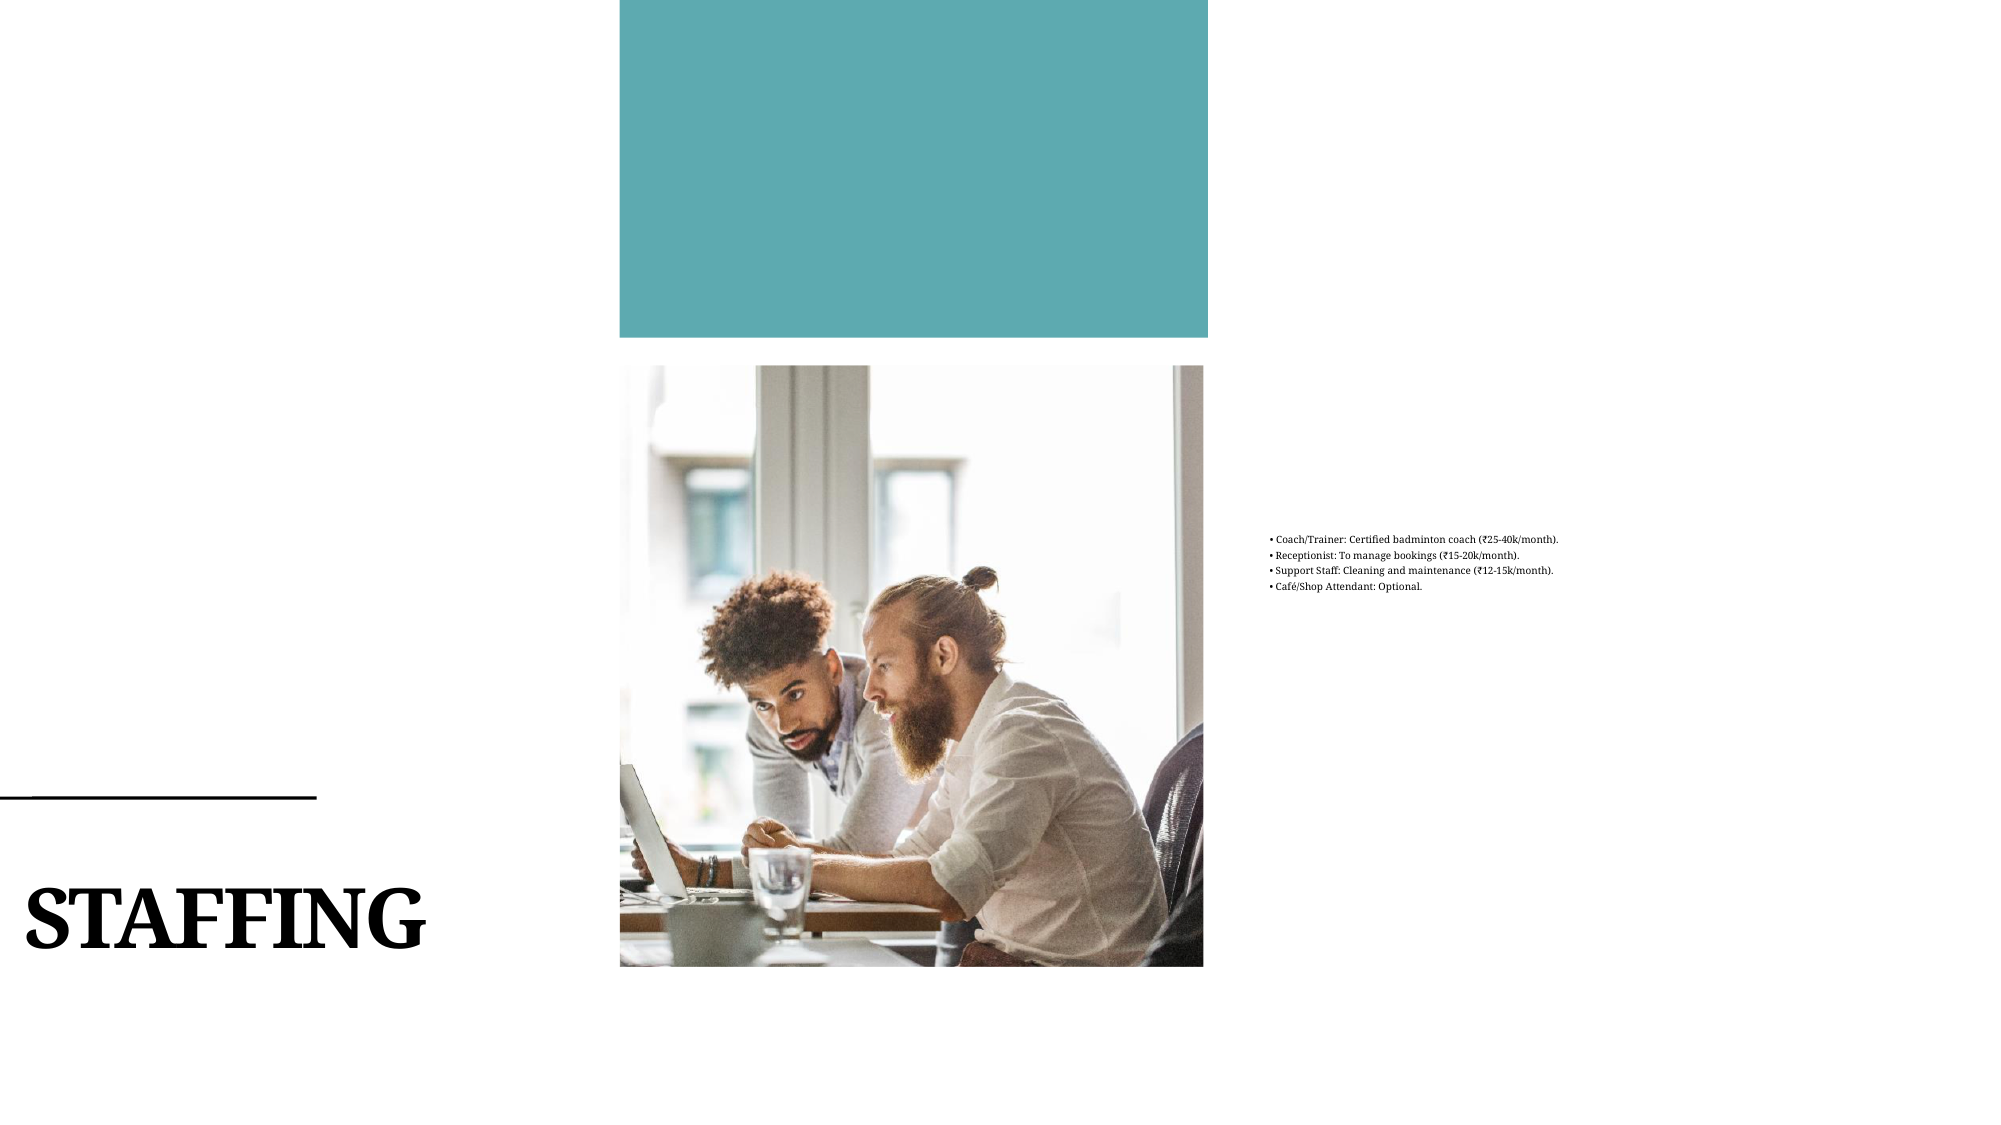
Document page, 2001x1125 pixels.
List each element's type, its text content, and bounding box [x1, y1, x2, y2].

picture [619, 364, 1204, 967]
list • Coach/Trainer: Certified badminton coach (₹25-40k/month). • Receptionist: To manage bookings (₹15-20k/month). • Support Staff: Cleaning and maintenance (₹12-15k/month). • Café/Shop Attendant: Optional. [1254, 517, 1959, 642]
title STAFFING [24, 798, 619, 967]
